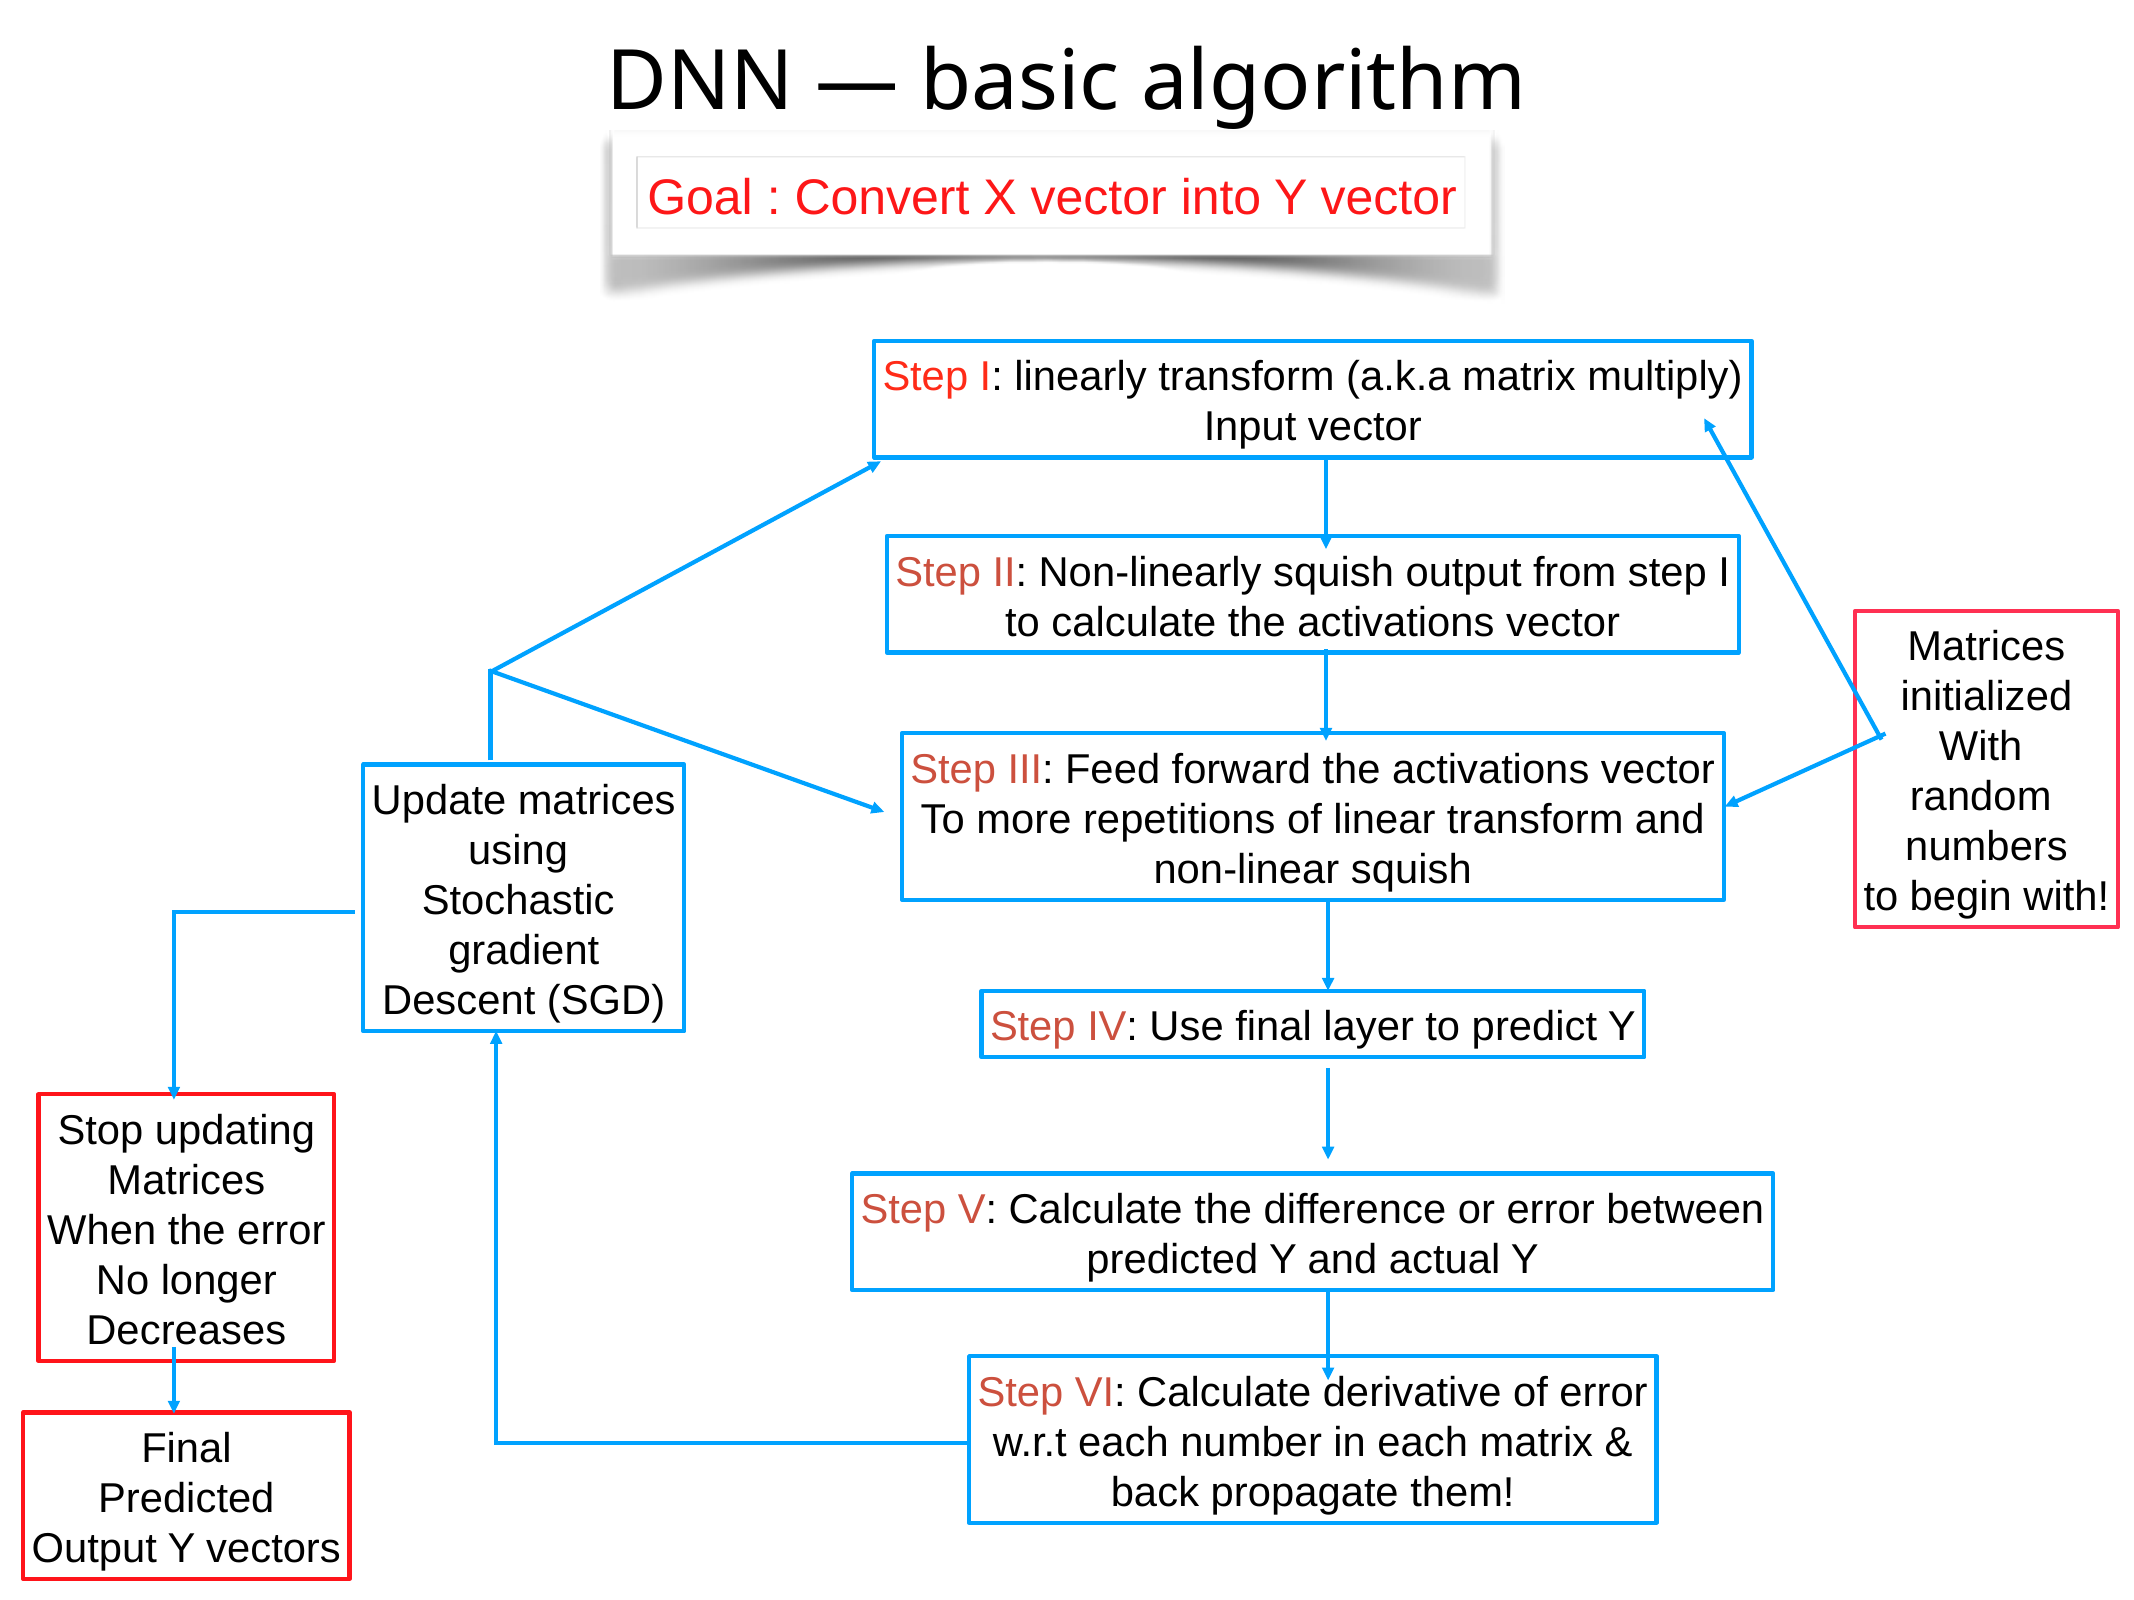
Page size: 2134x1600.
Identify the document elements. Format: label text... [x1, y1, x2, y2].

text_box Step I: linearly transform (a.k.a matrix multiply) Input vector [874, 340, 1752, 458]
text_box [1321, 1067, 1335, 1160]
text_box [1321, 1288, 1335, 1381]
text_box [1319, 457, 1333, 549]
text_box Step II: Non-linearly squish output from step I to calculate the activations vector [886, 535, 1739, 653]
text_box [167, 910, 181, 1100]
text_box [492, 461, 881, 671]
text_box [489, 1031, 503, 1442]
text_box [167, 1346, 181, 1414]
title DNN — basic algorithm [155, 16, 1978, 137]
text_box Matrices initialized With random numbers to begin with! [1855, 614, 2115, 924]
text_box [489, 670, 885, 814]
text_box Step VI: Calculate derivative of error w.r.t each number in each matrix & back propagate them! [969, 1356, 1657, 1523]
text_box [1319, 649, 1333, 741]
text_box Step IV: Use final layer to predict Y [982, 990, 1644, 1058]
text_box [600, 130, 1505, 304]
text_box [1704, 418, 1880, 736]
text_box [1725, 733, 1886, 807]
text_box Stop updating Matrices When the error No longer Decreases [38, 1094, 335, 1361]
text_box Step III: Feed forward the activations vector To more repetitions of linear transform and non-linear squish [901, 733, 1724, 900]
text_box Final Predicted Output Y vectors [23, 1412, 350, 1580]
text_box [1321, 899, 1335, 991]
text_box Update matrices using Stochastic gradient Descent (SGD) [363, 764, 685, 1032]
text_box Step V: Calculate the difference or error between predicted Y and actual Y [853, 1173, 1773, 1291]
